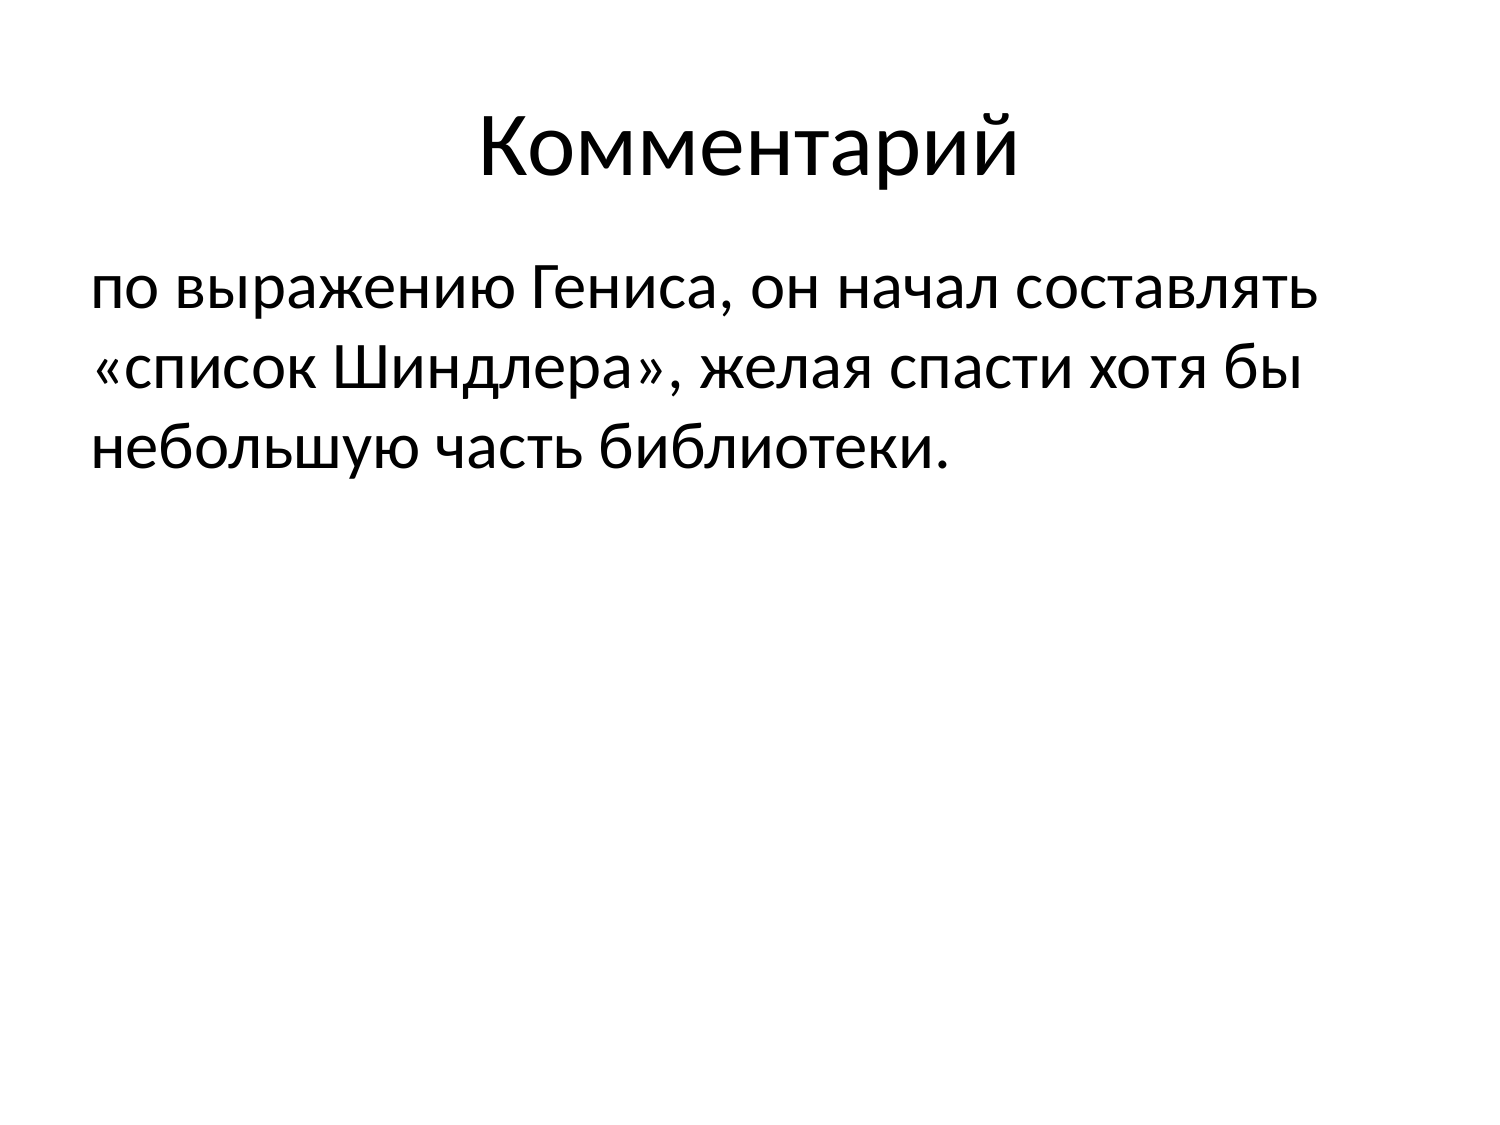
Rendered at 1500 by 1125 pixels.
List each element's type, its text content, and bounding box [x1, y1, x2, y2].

title Комментарий [75, 45, 1425, 233]
list по выражению Гениса, он начал составлять «список Шиндлера», желая спасти хотя бы небольшую часть библиотеки. [75, 234, 1425, 1024]
